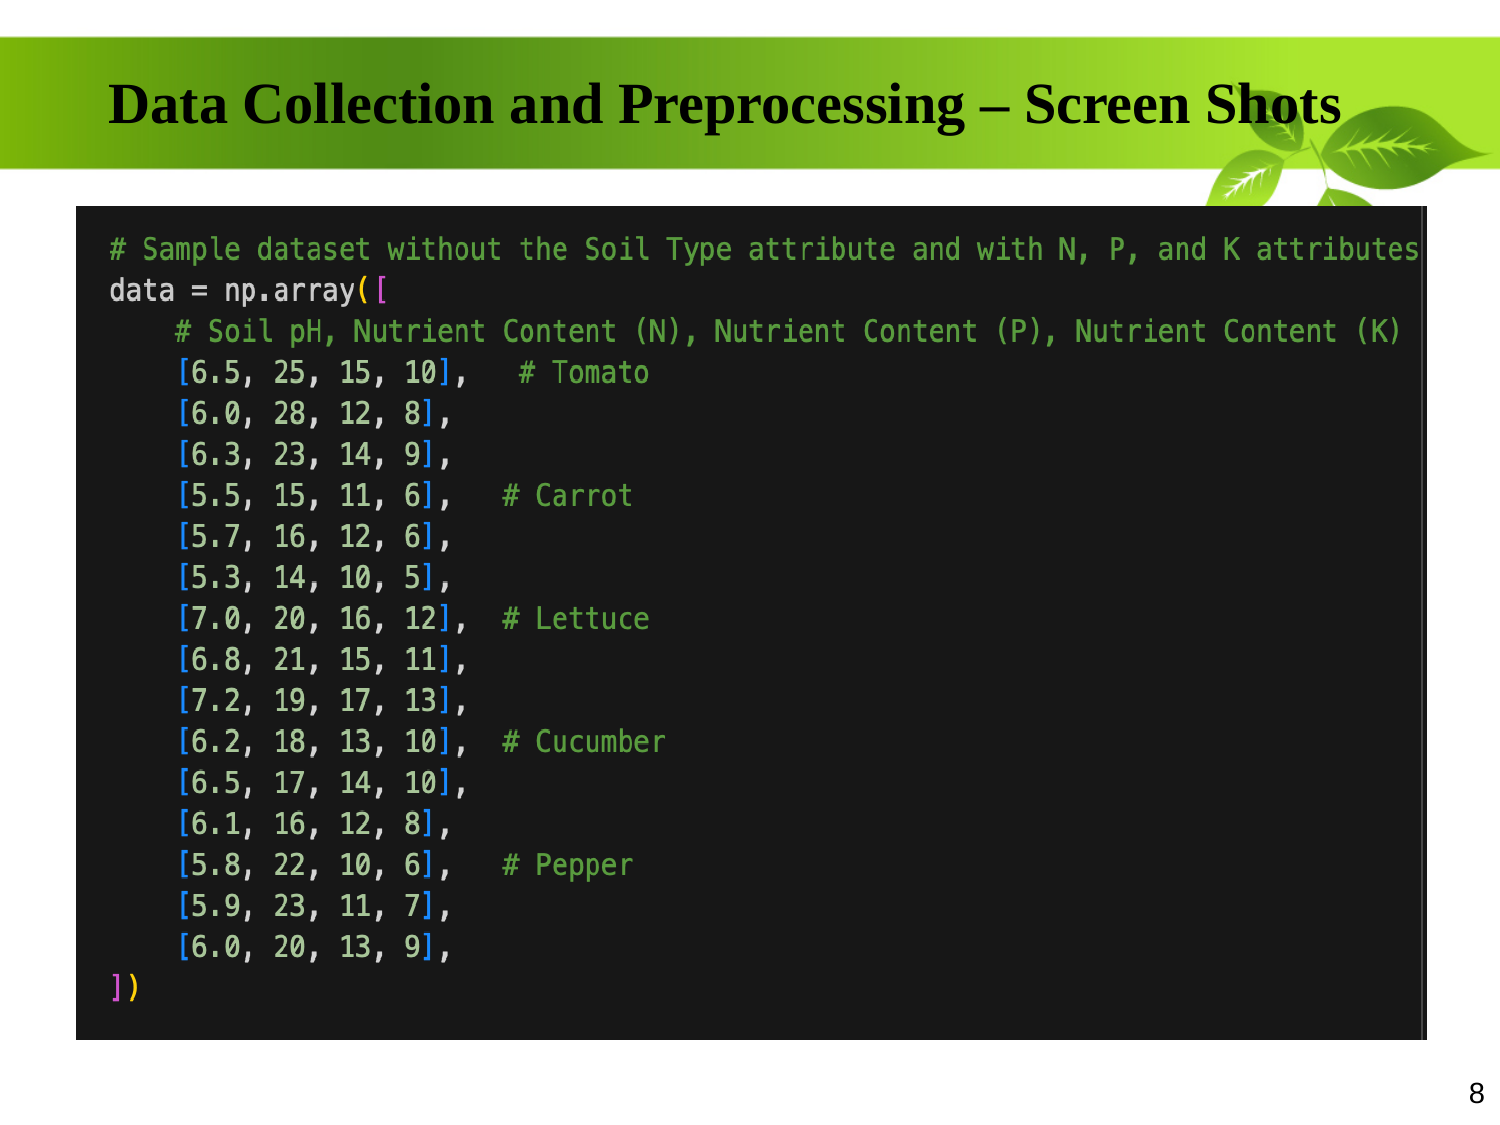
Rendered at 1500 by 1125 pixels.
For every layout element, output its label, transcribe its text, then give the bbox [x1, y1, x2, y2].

title Data Collection and Preprocessing – Screen Shots [64, 22, 1416, 178]
slide_number 8 [1149, 1066, 1500, 1125]
picture [0, 0, 1500, 1125]
